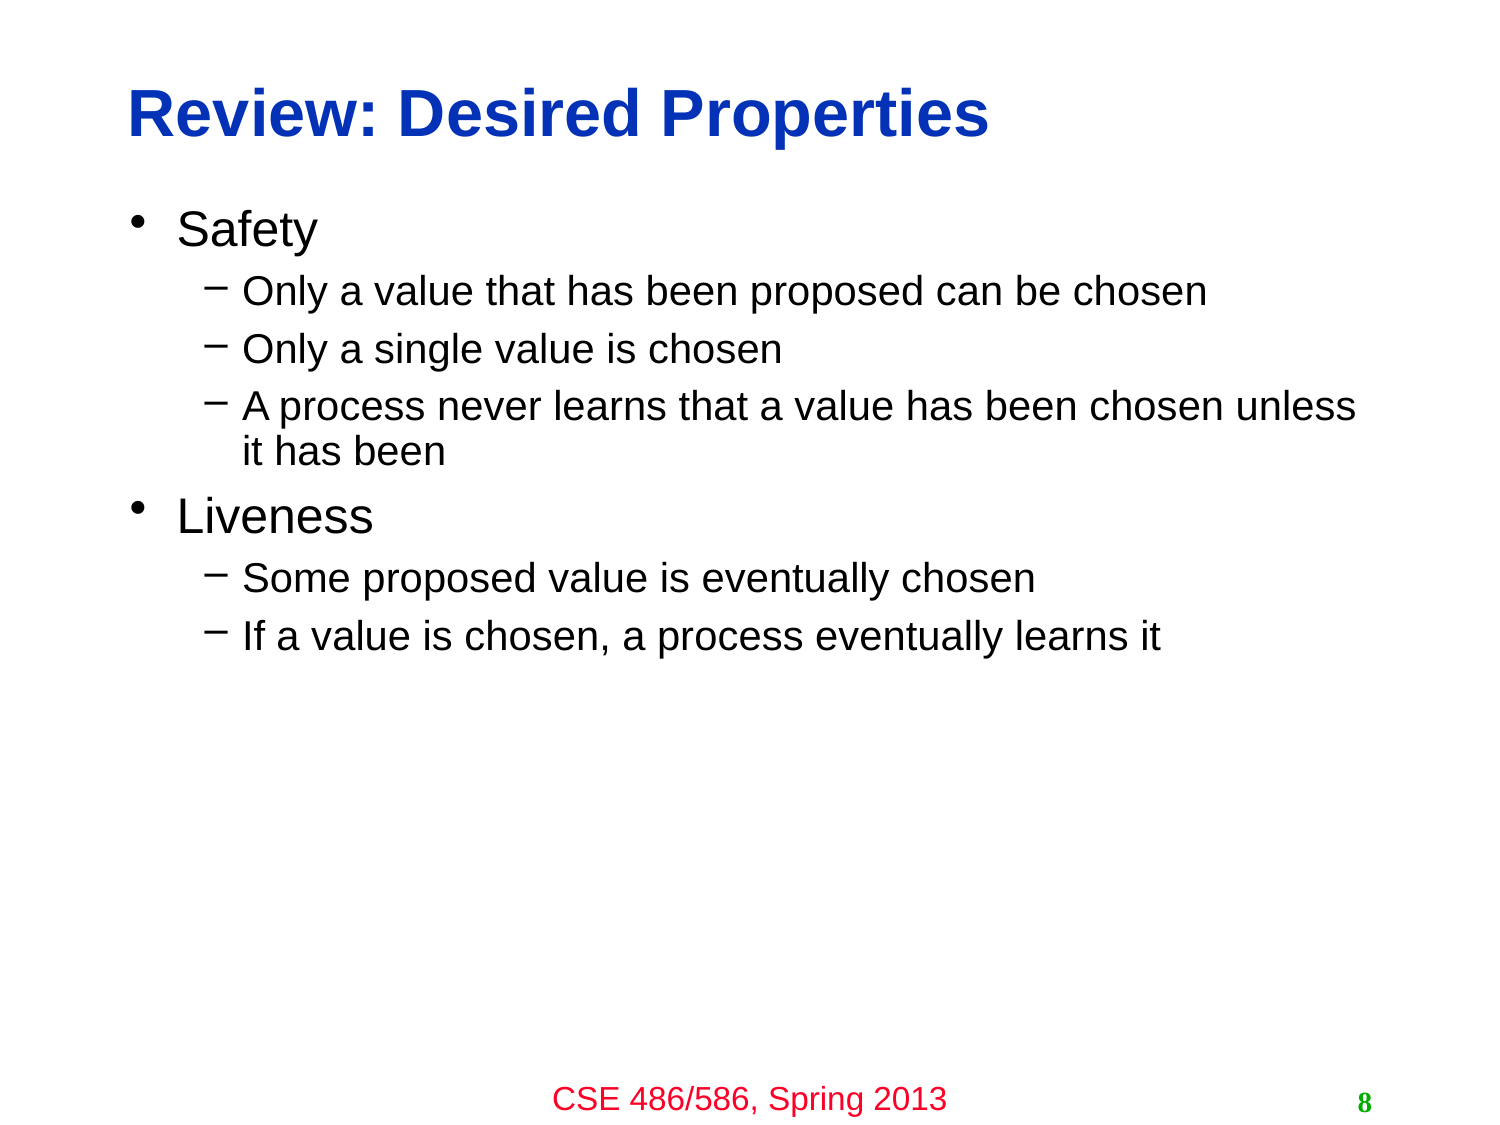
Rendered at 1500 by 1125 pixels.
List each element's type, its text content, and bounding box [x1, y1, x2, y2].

title Review: Desired Properties [112, 53, 1310, 176]
slide_number 8 [1074, 1076, 1388, 1125]
list Safety Only a value that has been proposed can be chosen Only a single value is chosen A process never learns that a value has been chosen unless it has been Liveness Some proposed value is eventually chosen If a value is chosen, a process eventually learns it [114, 195, 1376, 1005]
